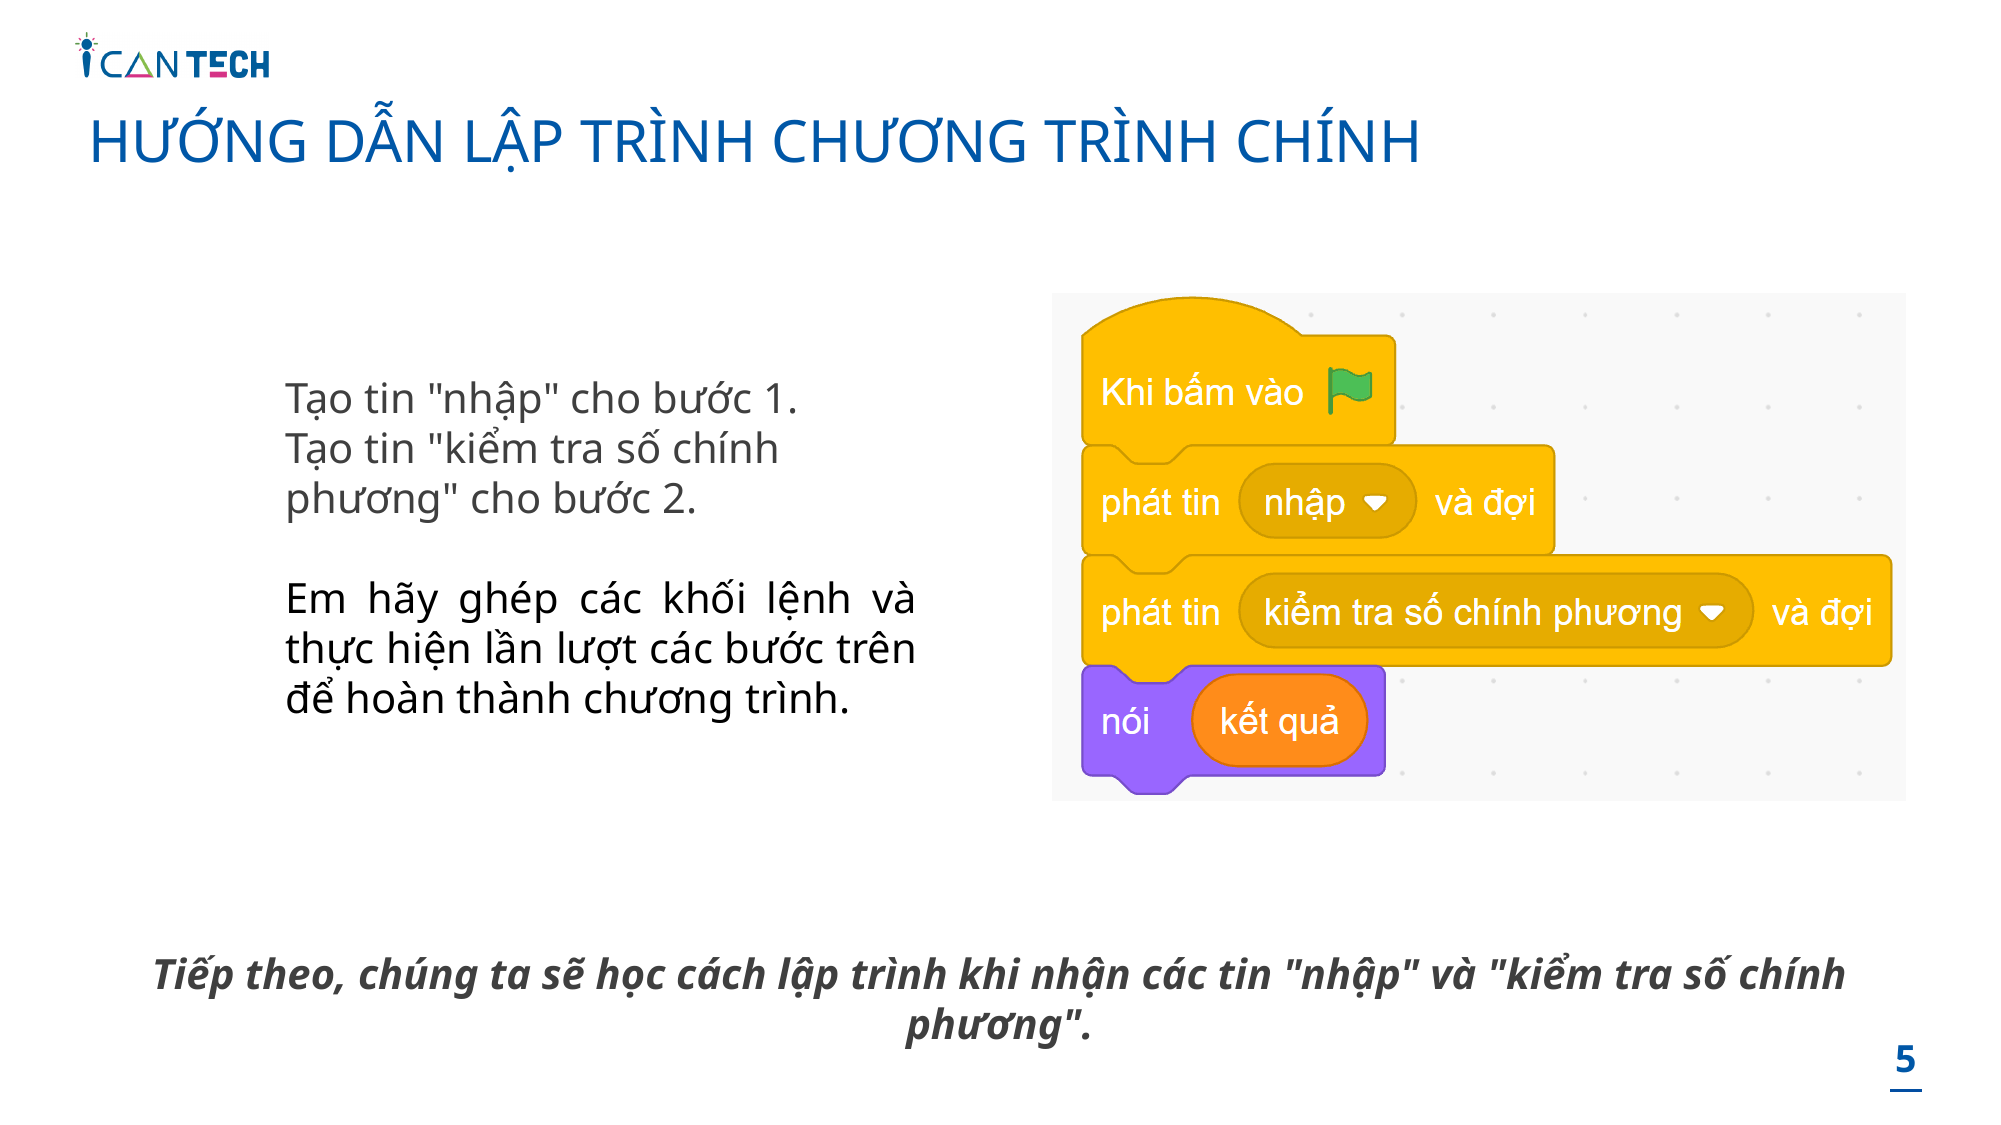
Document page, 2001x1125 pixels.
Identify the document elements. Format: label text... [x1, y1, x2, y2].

picture [75, 32, 269, 78]
title HƯỚNG DẪN LẬP TRÌNH CHƯƠNG TRÌNH CHÍNH [73, 97, 1846, 259]
picture [1051, 293, 1907, 801]
slide_number 5 [1859, 1031, 1953, 1091]
text_box Tiếp theo, chúng ta sẽ học cách lập trình khi nhận các tin "nhập" và "kiểm tra số chính phương". [125, 947, 1875, 1000]
text_box Tạo tin "nhập" cho bước 1. Tạo tin "kiểm tra số chính phương" cho bước 2. Em hãy ghép các khối lệnh và thực hiện lần lượt các bước trên để hoàn thành chương trình. [285, 425, 918, 669]
